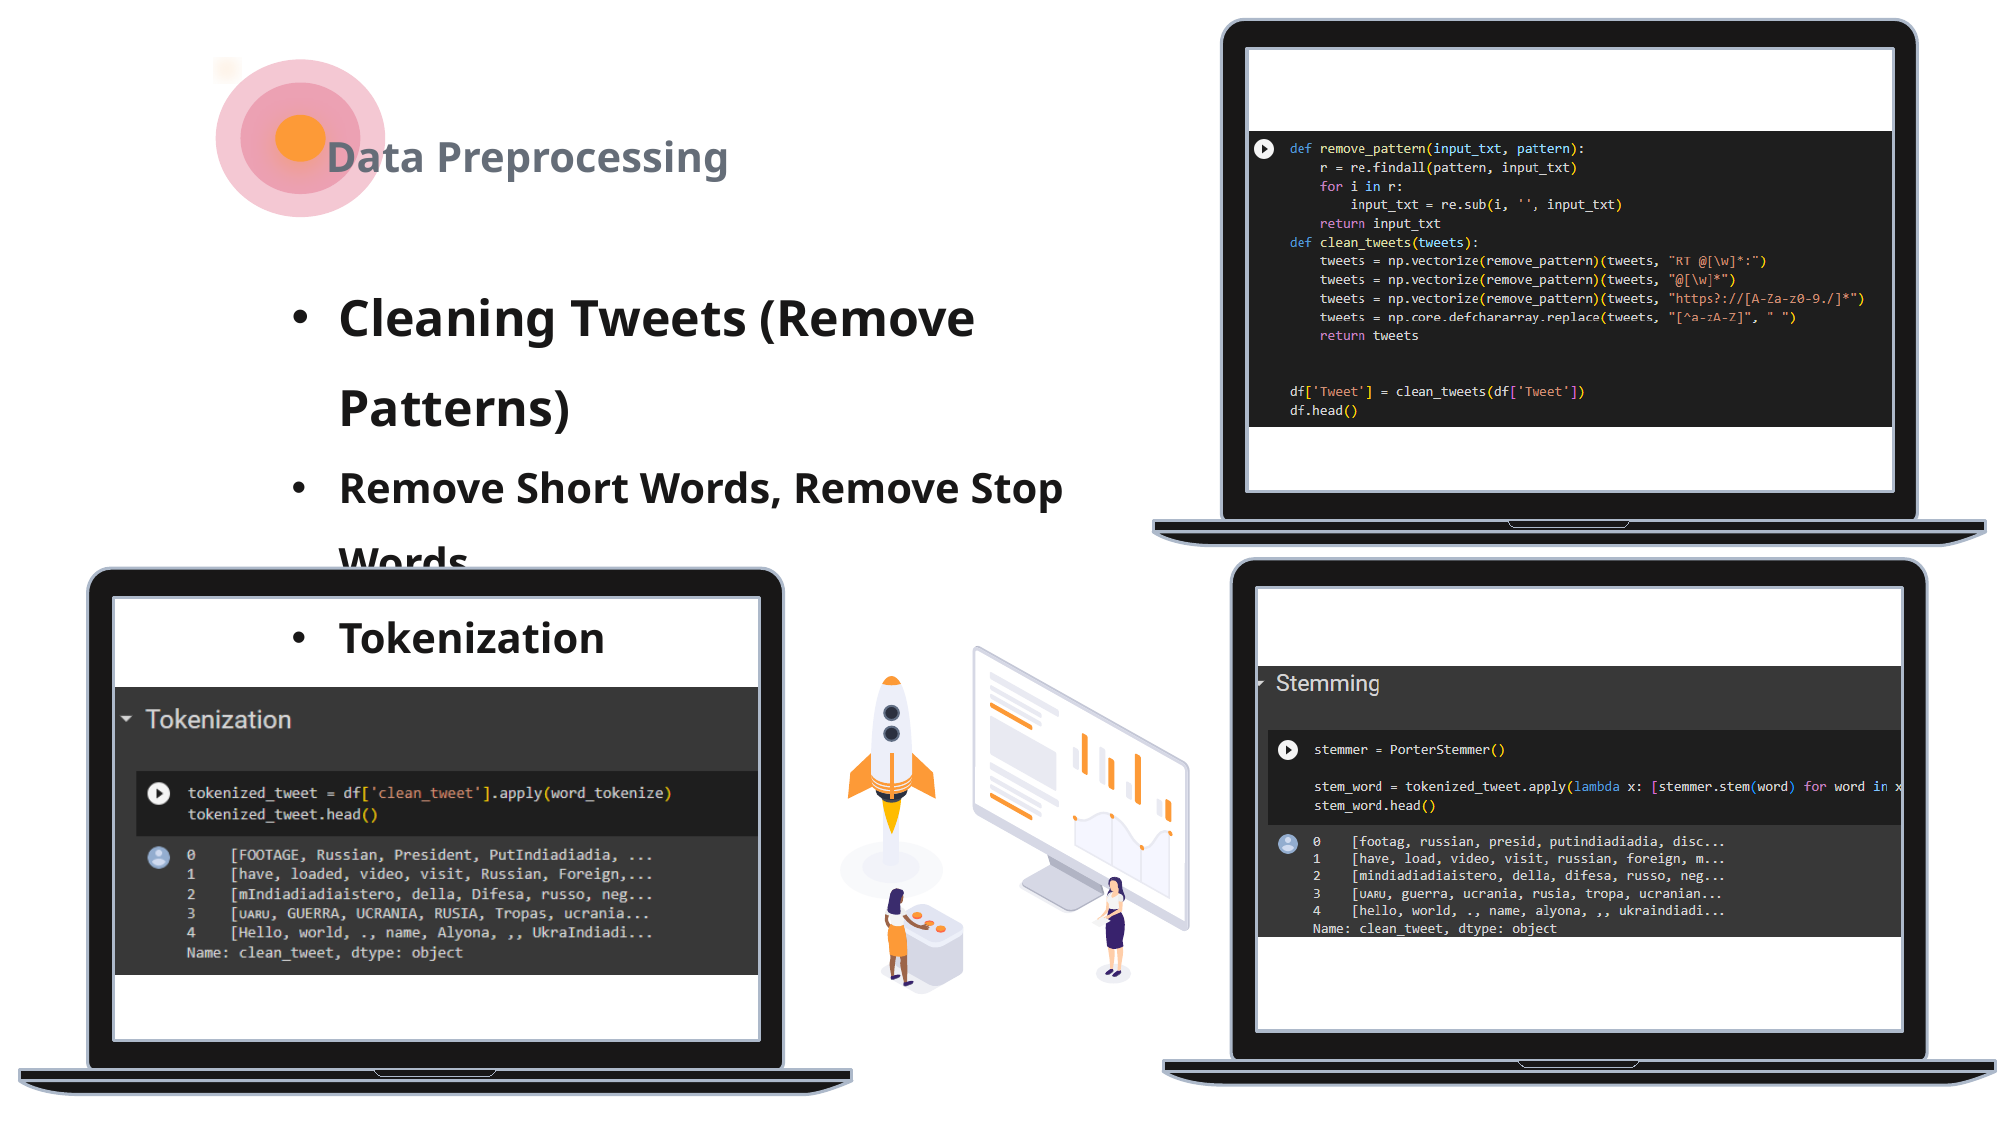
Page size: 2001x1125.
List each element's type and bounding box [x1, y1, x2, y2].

text_box [840, 645, 1190, 995]
text_box [1162, 558, 1996, 1086]
text_box [1153, 19, 1986, 546]
text_box [215, 59, 1178, 645]
text_box [19, 568, 852, 1095]
